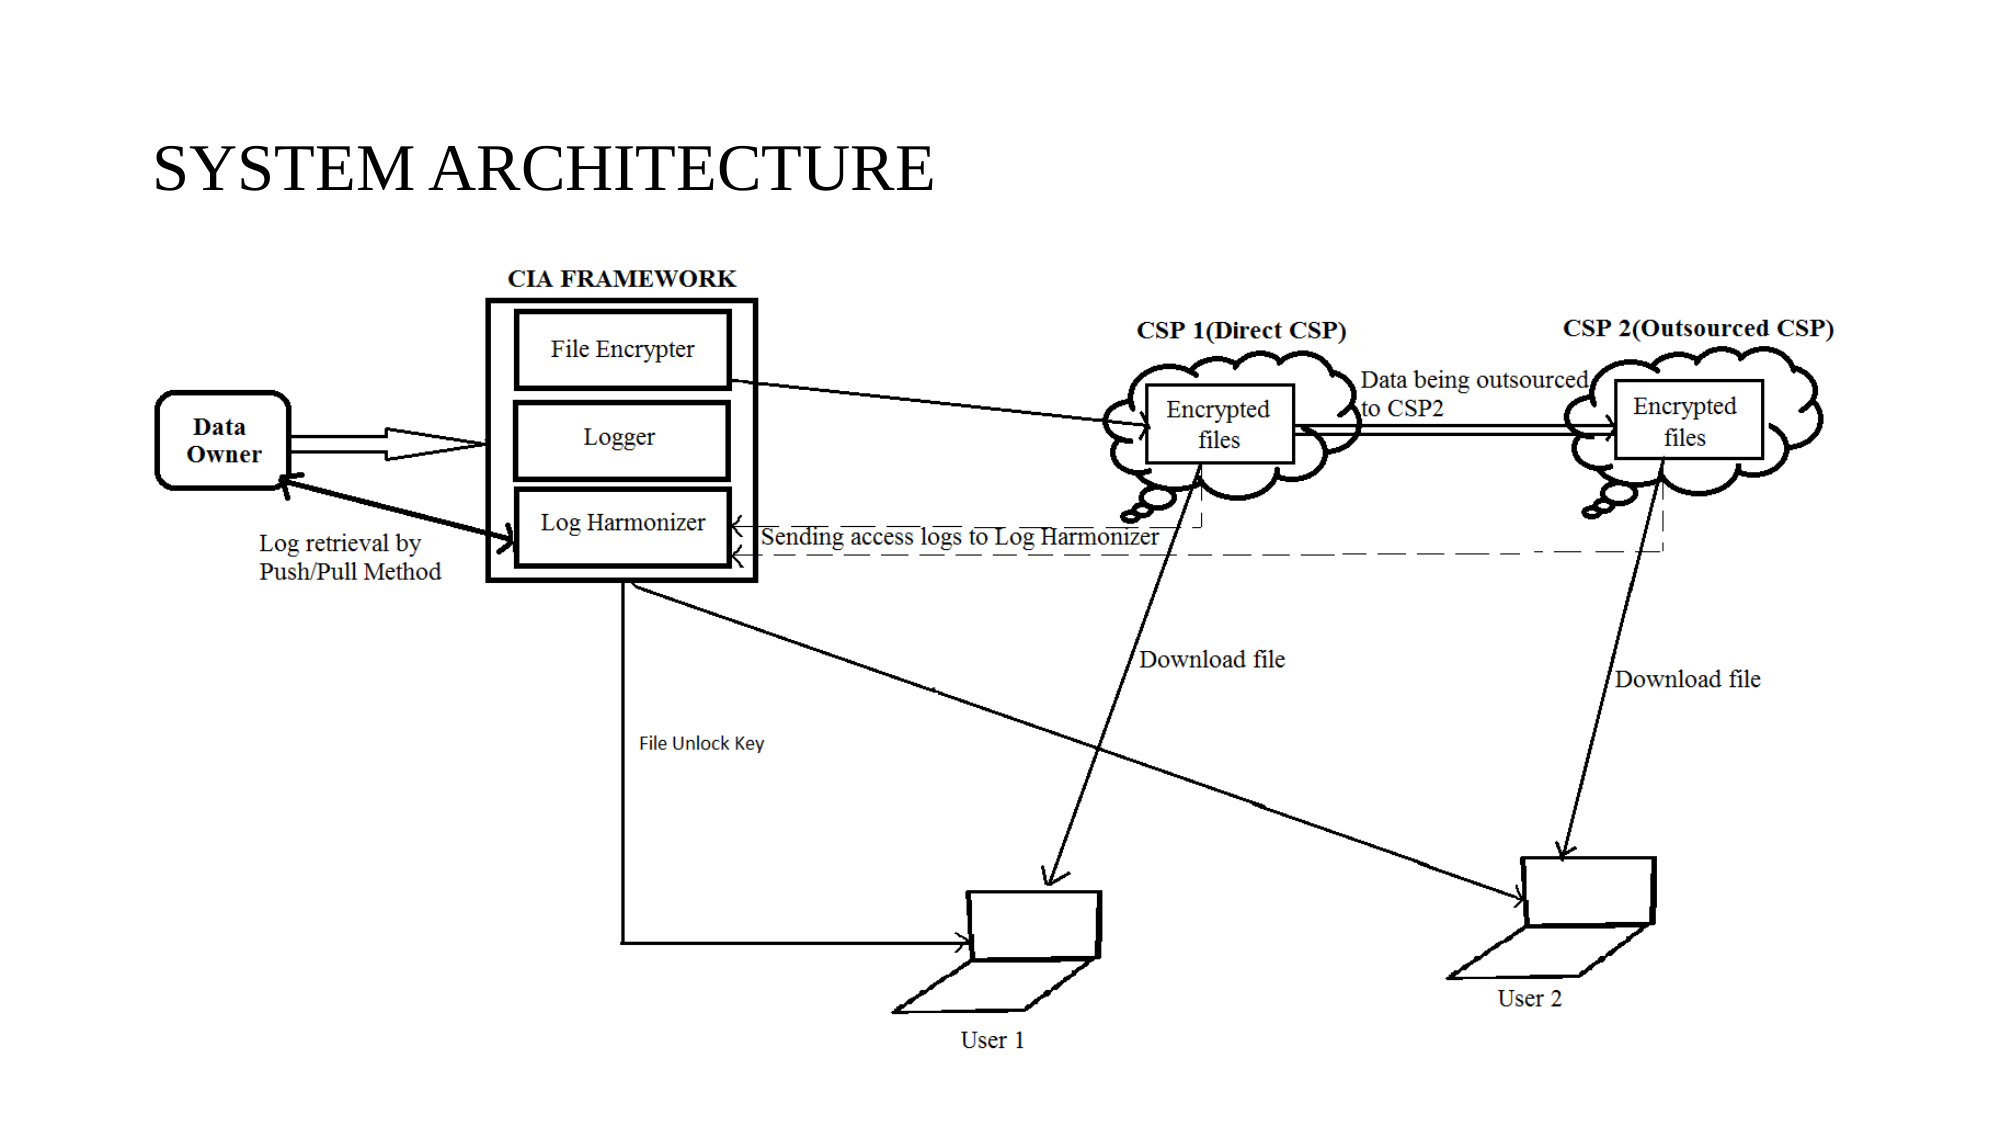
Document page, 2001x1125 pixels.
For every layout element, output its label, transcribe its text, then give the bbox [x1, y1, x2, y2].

title SYSTEM ARCHITECTURE [137, 59, 1863, 243]
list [137, 243, 1863, 1069]
